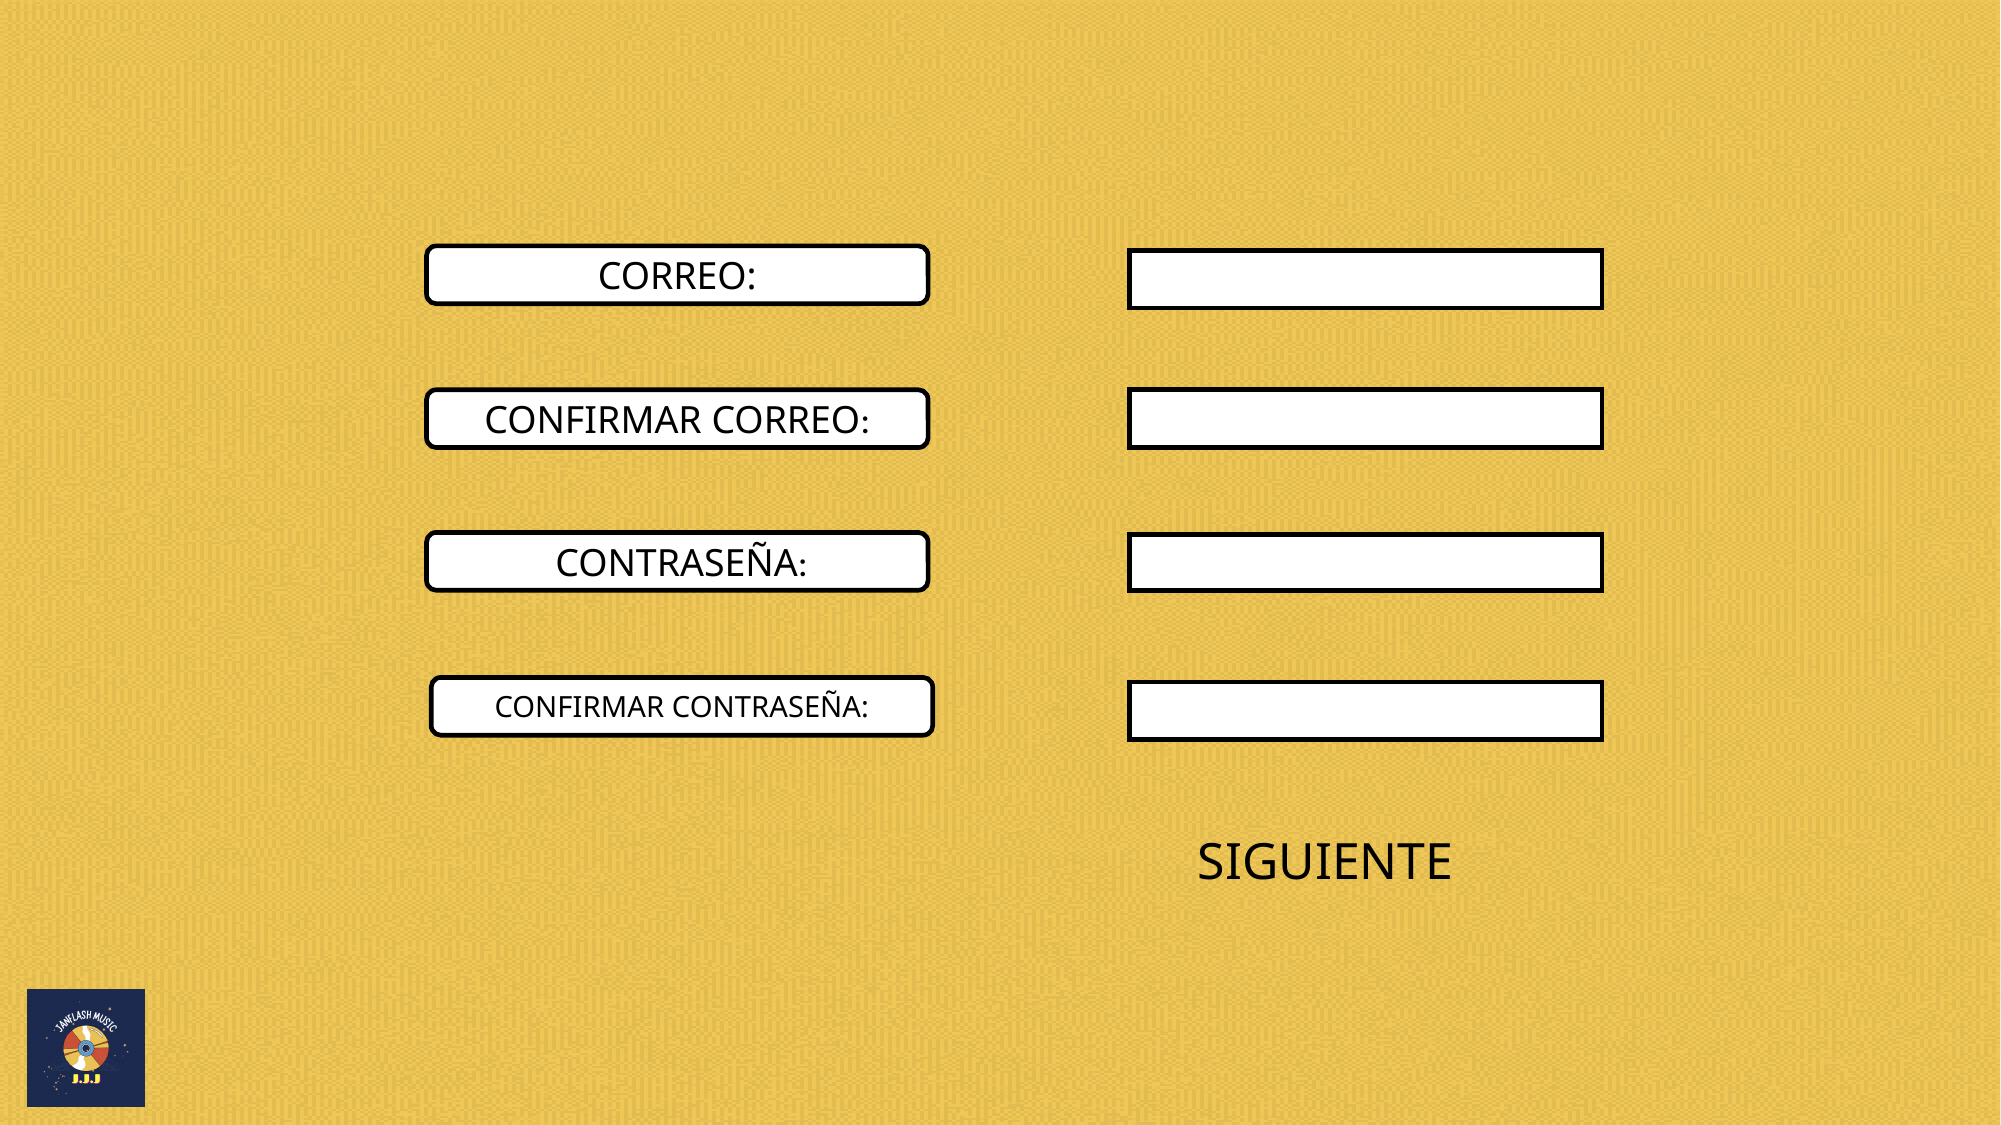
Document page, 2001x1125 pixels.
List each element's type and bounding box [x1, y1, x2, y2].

picture [27, 989, 145, 1107]
text_box [0, 0, 2000, 1125]
